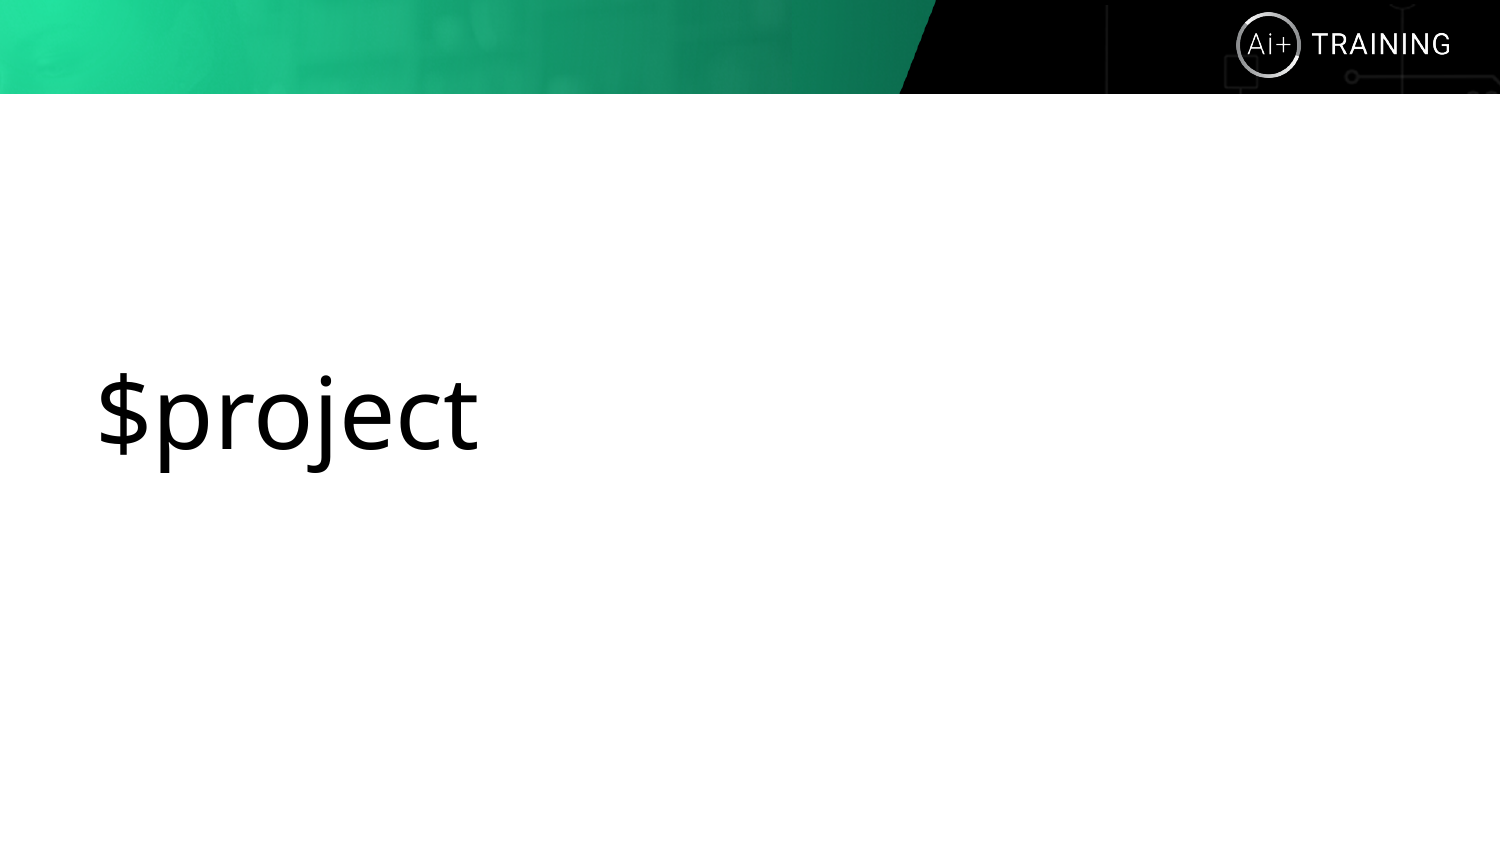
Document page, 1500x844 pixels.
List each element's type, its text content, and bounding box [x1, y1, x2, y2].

title $project [80, 73, 1125, 745]
picture [0, 0, 1500, 94]
